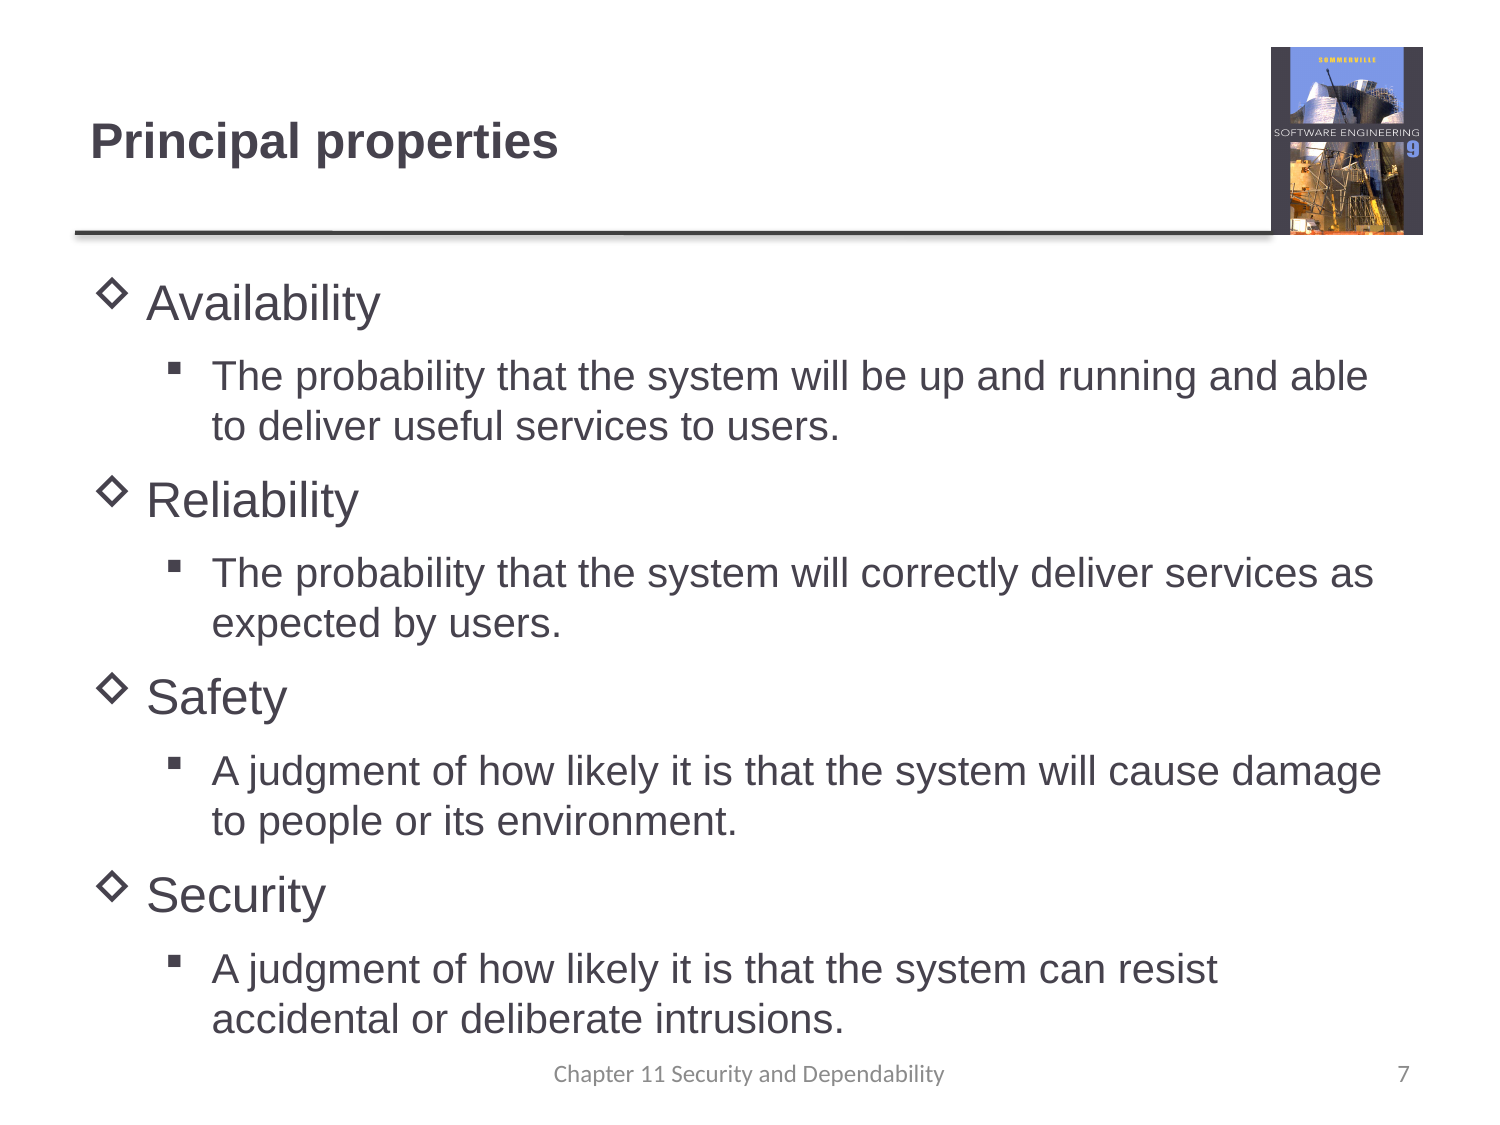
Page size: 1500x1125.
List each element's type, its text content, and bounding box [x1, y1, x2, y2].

list Availability The probability that the system will be up and running and able to deliver useful services to users. Reliability The probability that the system will correctly deliver services as expected by users. Safety A judgment of how likely it is that the system will cause damage to people or its environment. Security A judgment of how likely it is that the system can resist accidental or deliberate intrusions. [75, 262, 1425, 1005]
title Principal properties [74, 44, 1272, 233]
picture [1272, 47, 1423, 235]
slide_number 7 [1074, 1042, 1425, 1103]
footer Chapter 11 Security and Dependability [512, 1042, 988, 1103]
